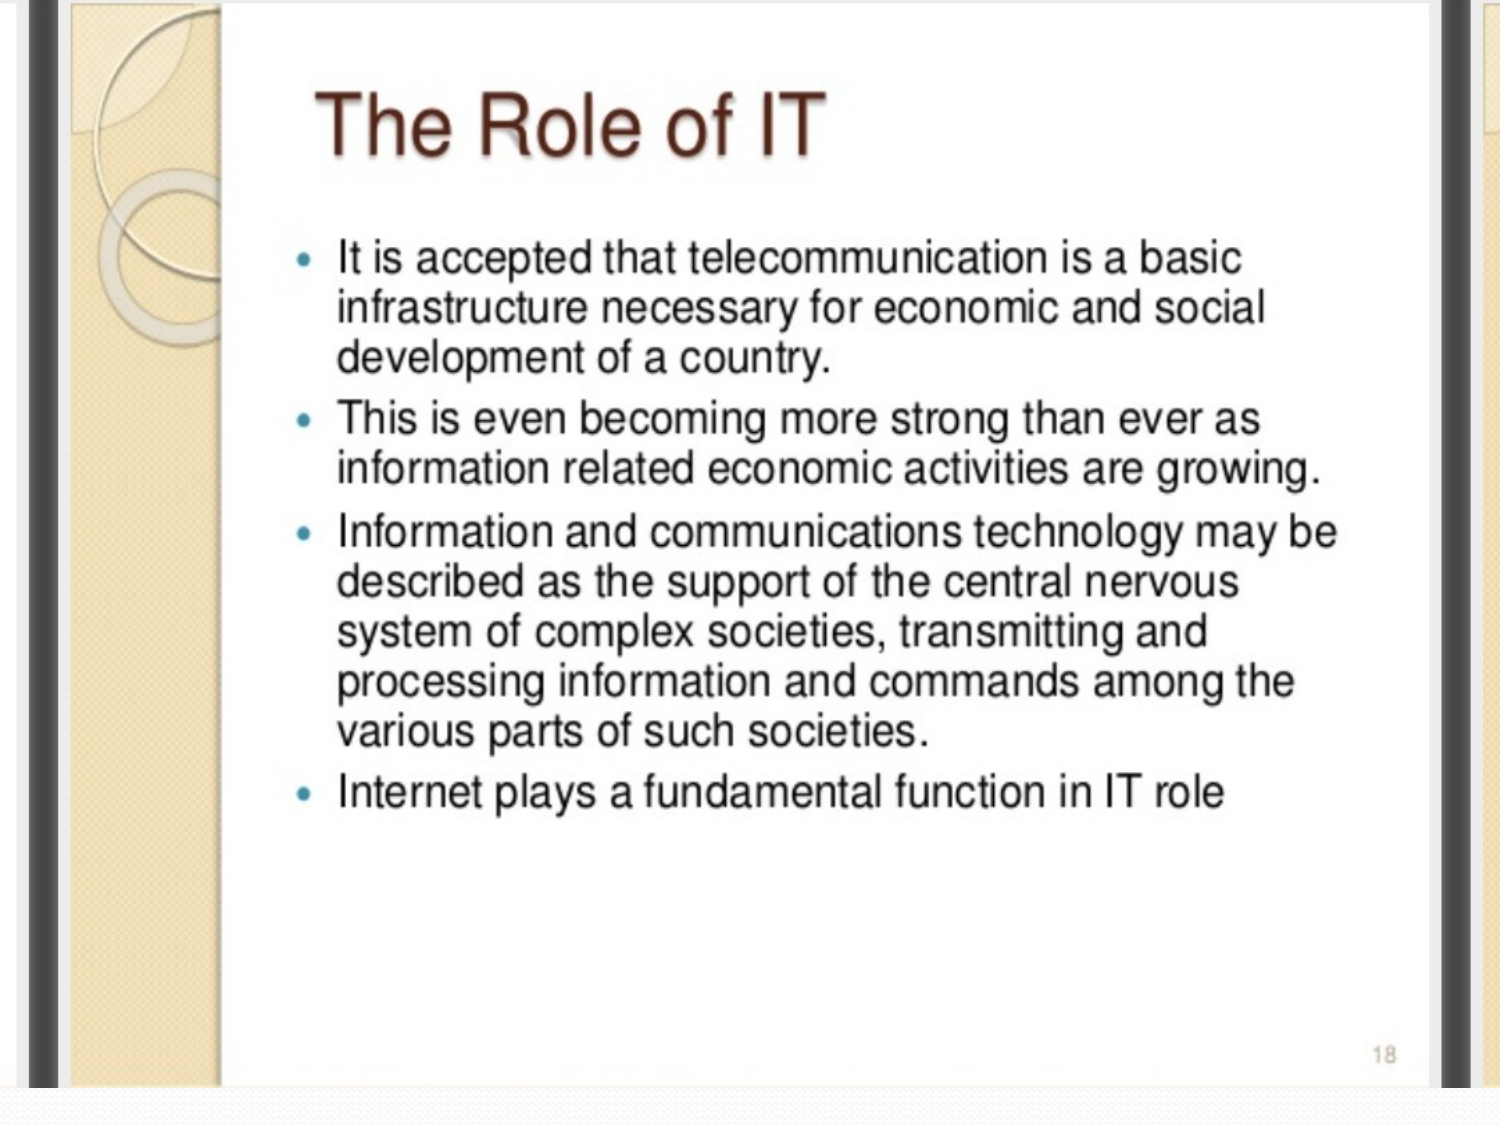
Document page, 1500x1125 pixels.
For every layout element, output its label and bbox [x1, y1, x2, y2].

list [0, 0, 1500, 1088]
